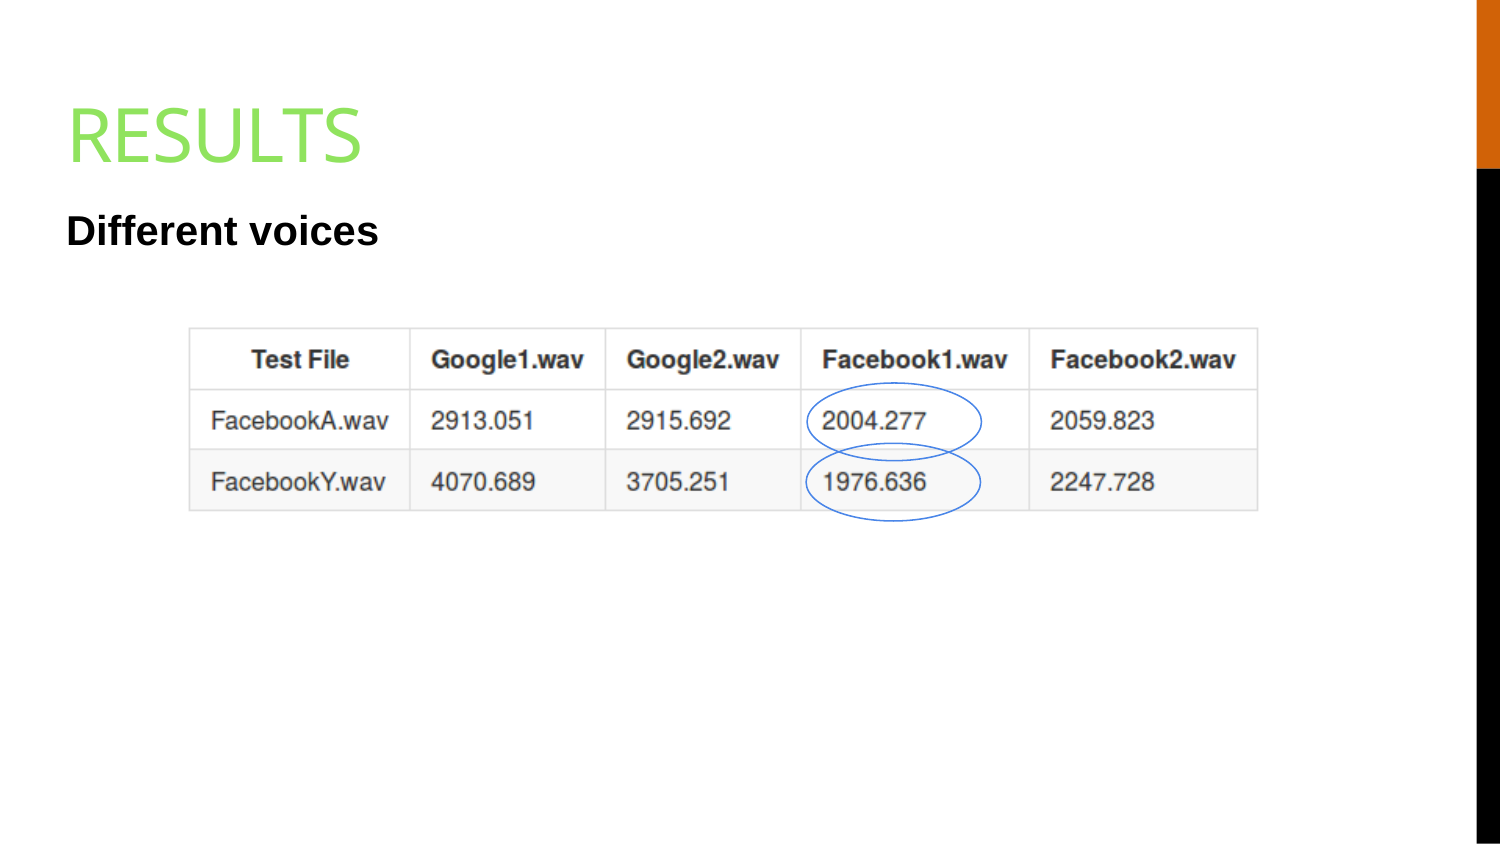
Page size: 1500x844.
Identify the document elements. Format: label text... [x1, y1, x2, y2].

picture [178, 308, 1294, 535]
list Different voices [51, 189, 1449, 750]
title Results [51, 72, 1449, 167]
